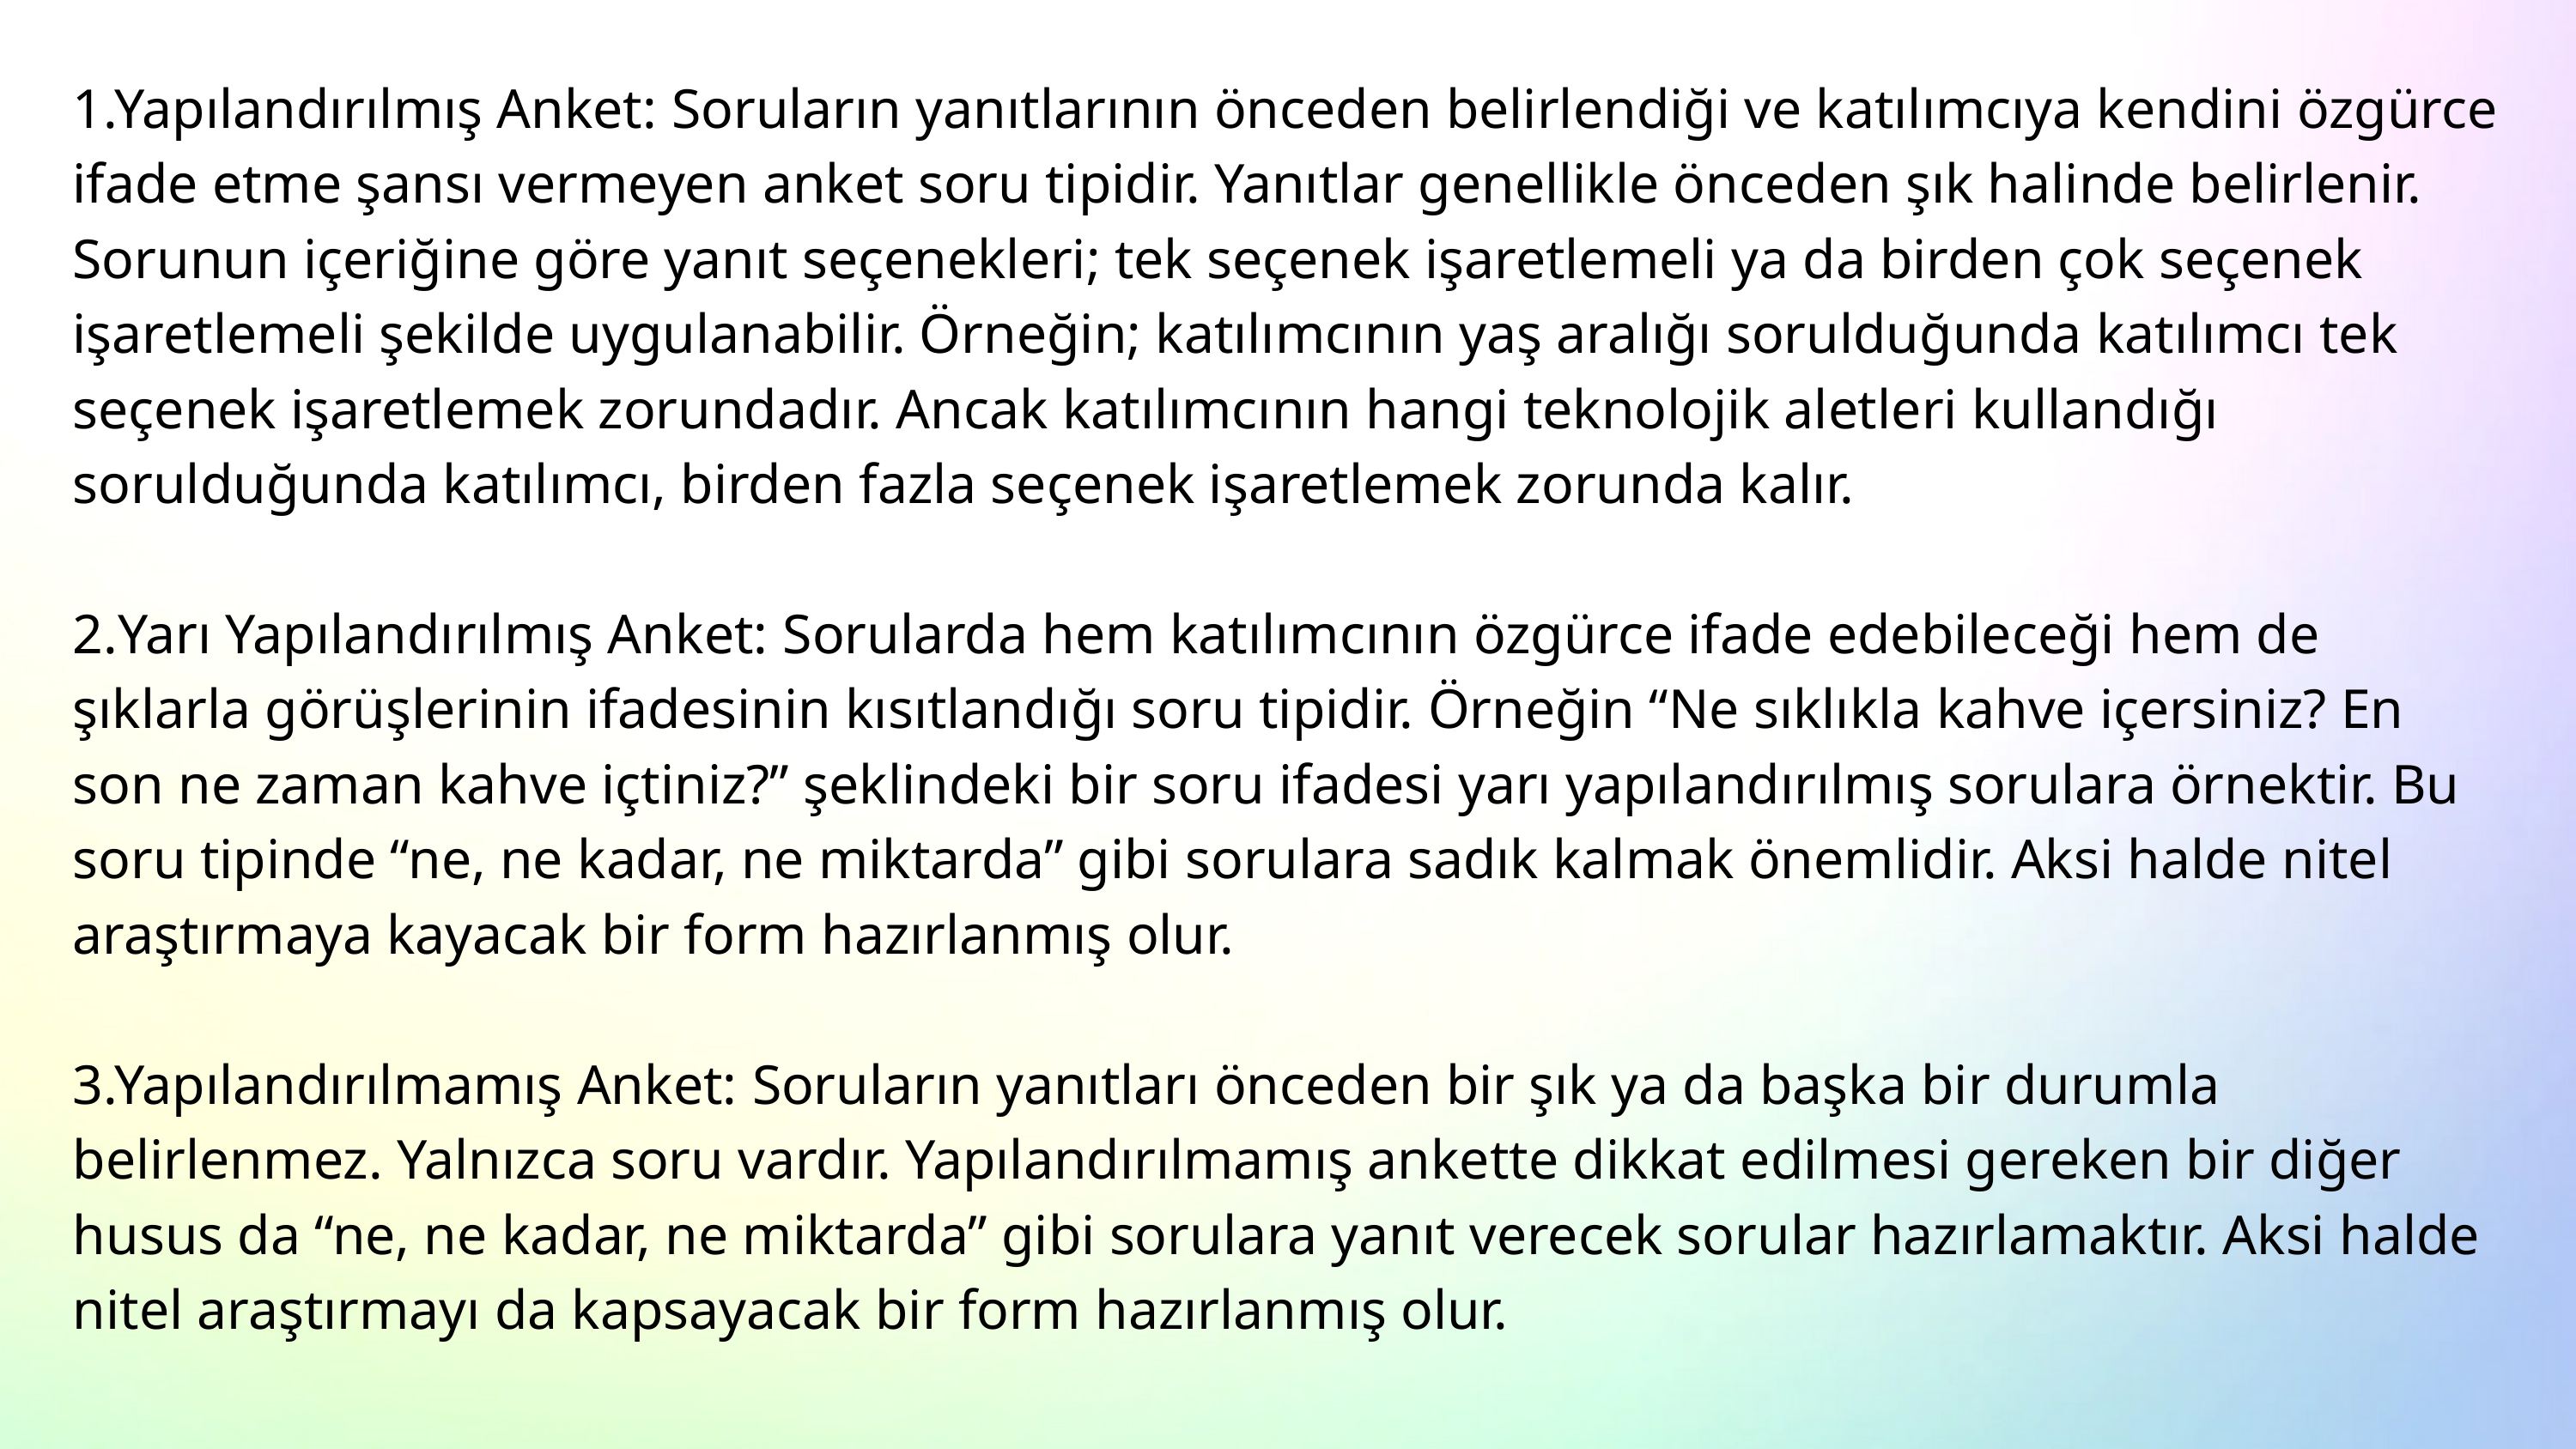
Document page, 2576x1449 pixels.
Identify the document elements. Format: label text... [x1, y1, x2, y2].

text_box [0, 0, 2576, 1449]
text_box 1.Yapılandırılmış Anket: Soruların yanıtlarının önceden belirlendiği ve katılımcıya kendini özgürce ifade etme şansı vermeyen anket soru tipidir. Yanıtlar genellikle önceden şık halinde belirlenir. Sorunun içeriğine göre yanıt seçenekleri; tek seçenek işaretlemeli ya da birden çok seçenek işaretlemeli şekilde uygulanabilir. Örneğin; katılımcının yaş aralığı sorulduğunda katılımcı tek seçenek işaretlemek zorundadır. Ancak katılımcının hangi teknolojik aletleri kullandığı sorulduğunda katılımcı, birden fazla seçenek işaretlemek zorunda kalır. 2.Yarı Yapılandırılmış Anket: Sorularda hem katılımcının özgürce ifade edebileceği hem de şıklarla görüşlerinin ifadesinin kısıtlandığı soru tipidir. Örneğin “Ne sıklıkla kahve içersiniz? En son ne zaman kahve içtiniz?” şeklindeki bir soru ifadesi yarı yapılandırılmış sorulara örnektir. Bu soru tipinde “ne, ne kadar, ne miktarda” gibi sorulara sadık kalmak önemlidir. Aksi halde nitel araştırmaya kayacak bir form hazırlanmış olur. 3.Yapılandırılmamış Anket: Soruların yanıtları önceden bir şık ya da başka bir durumla belirlenmez. Yalnızca soru vardır. Yapılandırılmamış ankette dikkat edilmesi gereken bir diğer husus da “ne, ne kadar, ne miktarda” gibi sorulara yanıt verecek sorular hazırlamaktır. Aksi halde nitel araştırmayı da kapsayacak bir form hazırlanmış olur. [72, 64, 2504, 1435]
